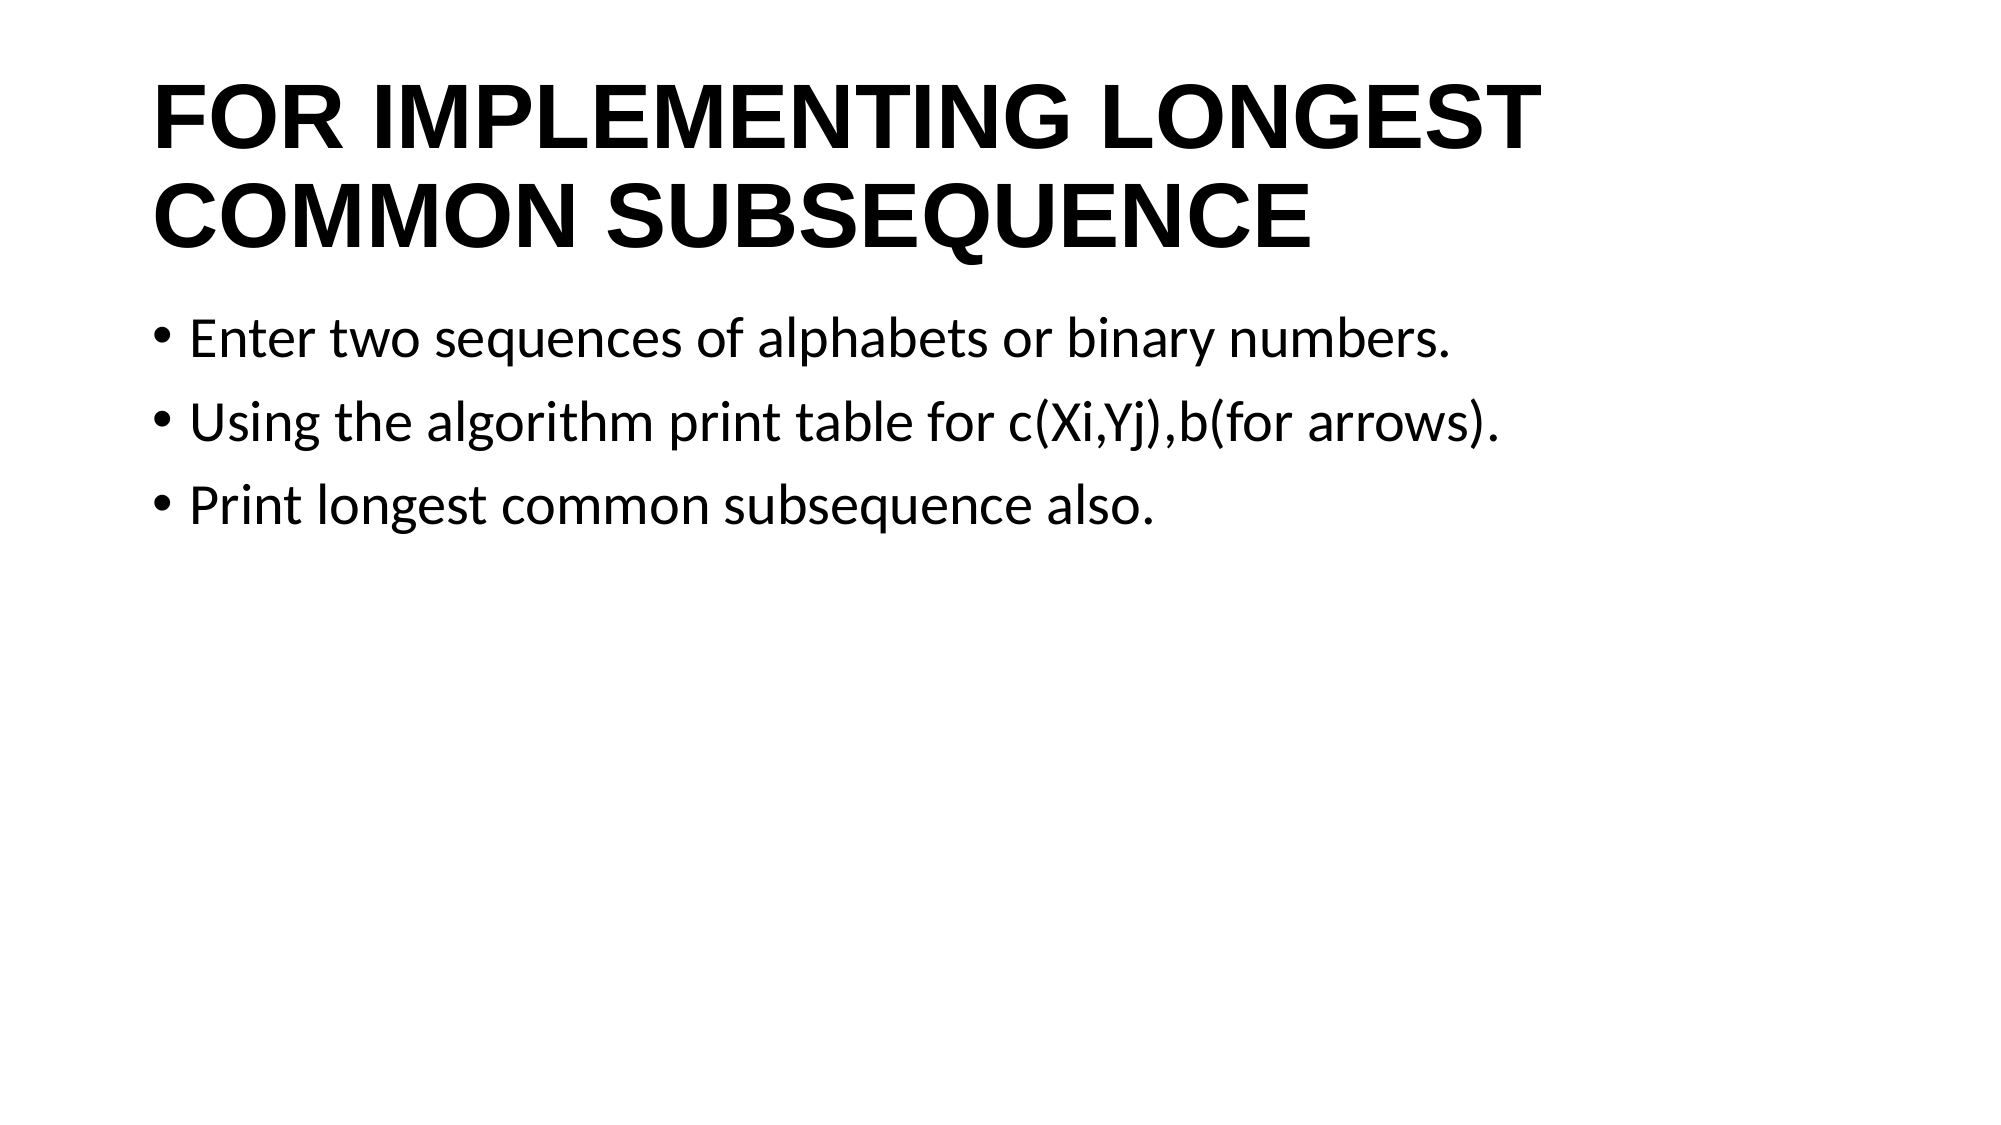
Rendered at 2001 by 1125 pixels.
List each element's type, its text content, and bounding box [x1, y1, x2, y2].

title FOR IMPLEMENTING LONGEST COMMON SUBSEQUENCE [137, 59, 1863, 278]
list Enter two sequences of alphabets or binary numbers. Using the algorithm print table for c(Xi,Yj),b(for arrows). Print longest common subsequence also. [137, 299, 1863, 1014]
